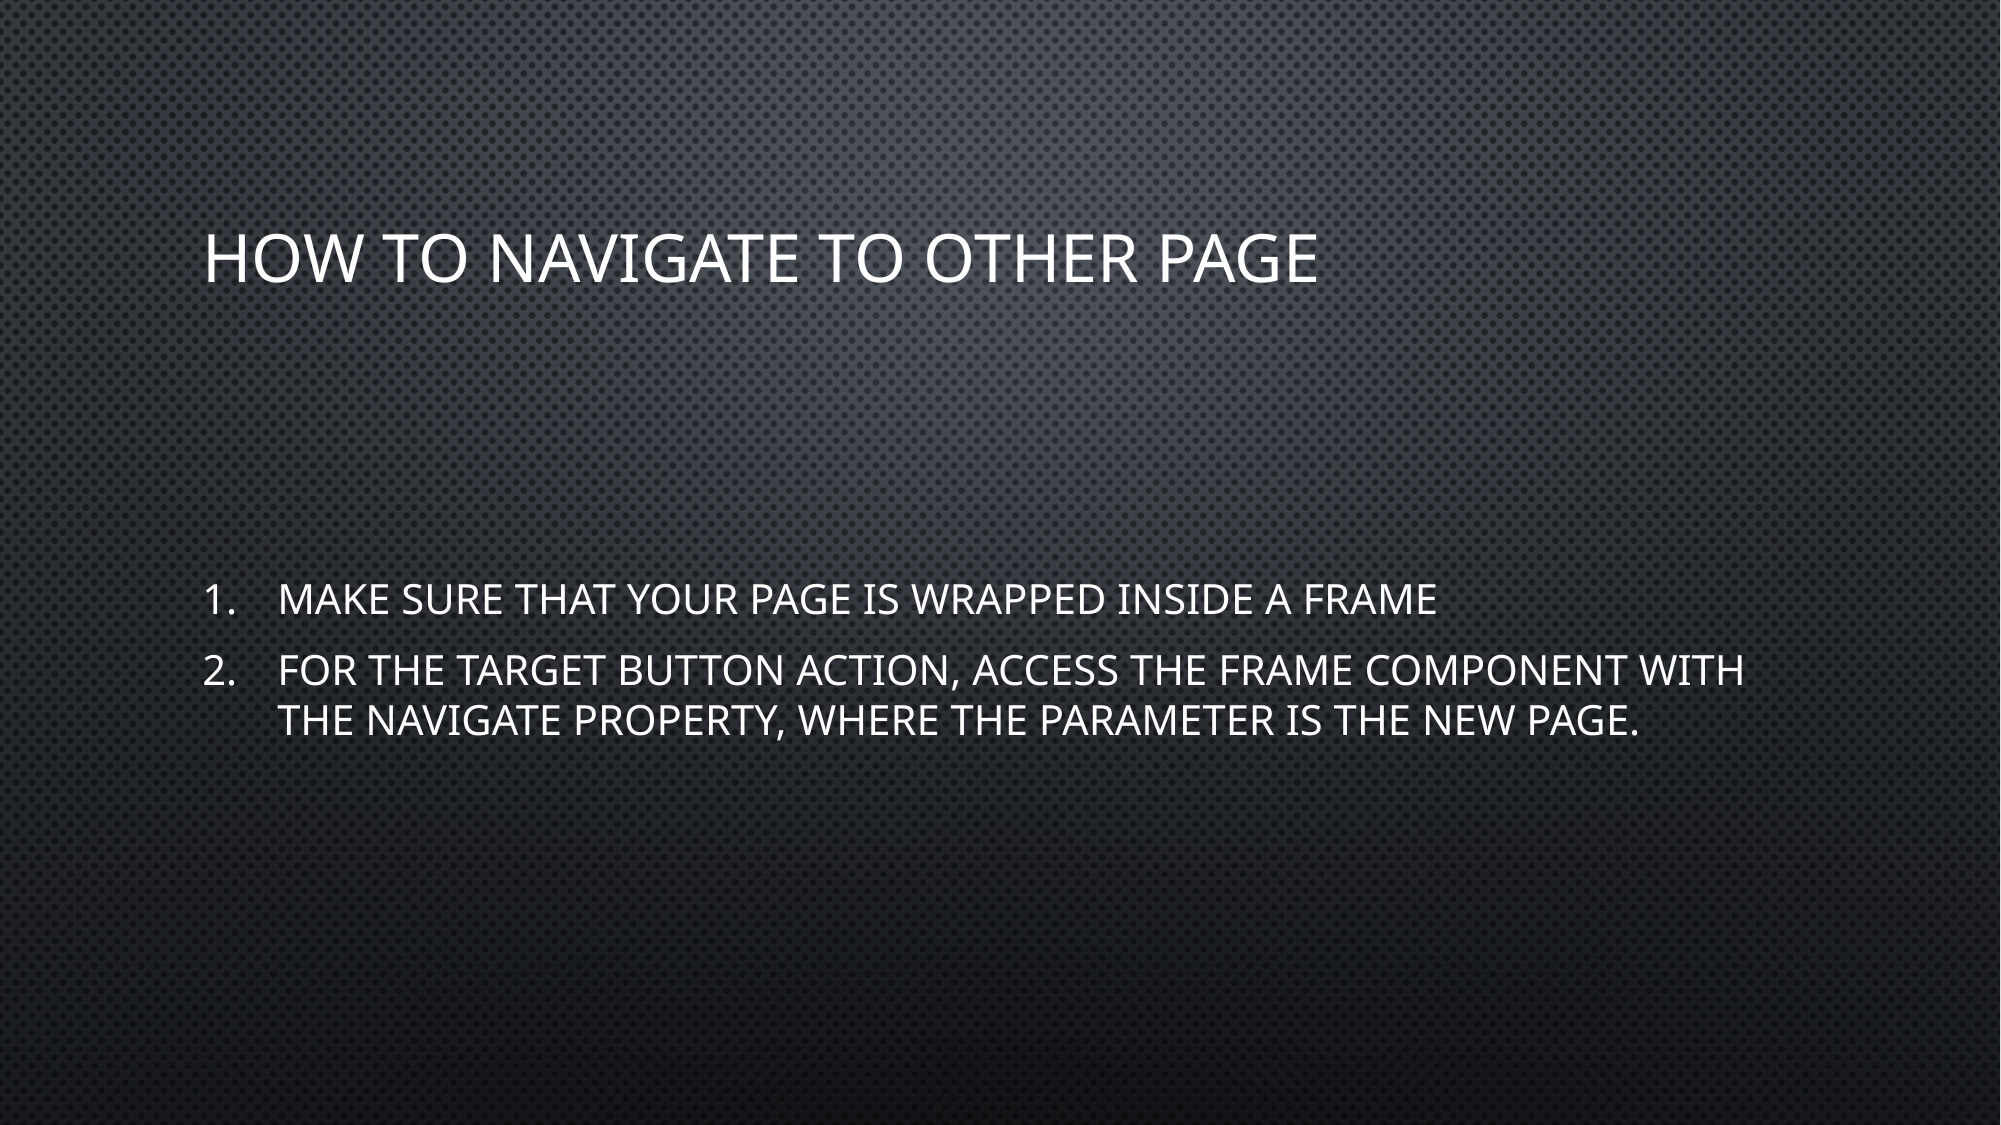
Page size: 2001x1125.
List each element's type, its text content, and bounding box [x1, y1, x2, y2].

list Make sure that your page is wrapped inside a Frame For the target button action, access the frame component with the navigate property, where the parameter is the new page. [187, 437, 1813, 950]
title How to Navigate to Other PAge [187, 99, 1813, 413]
